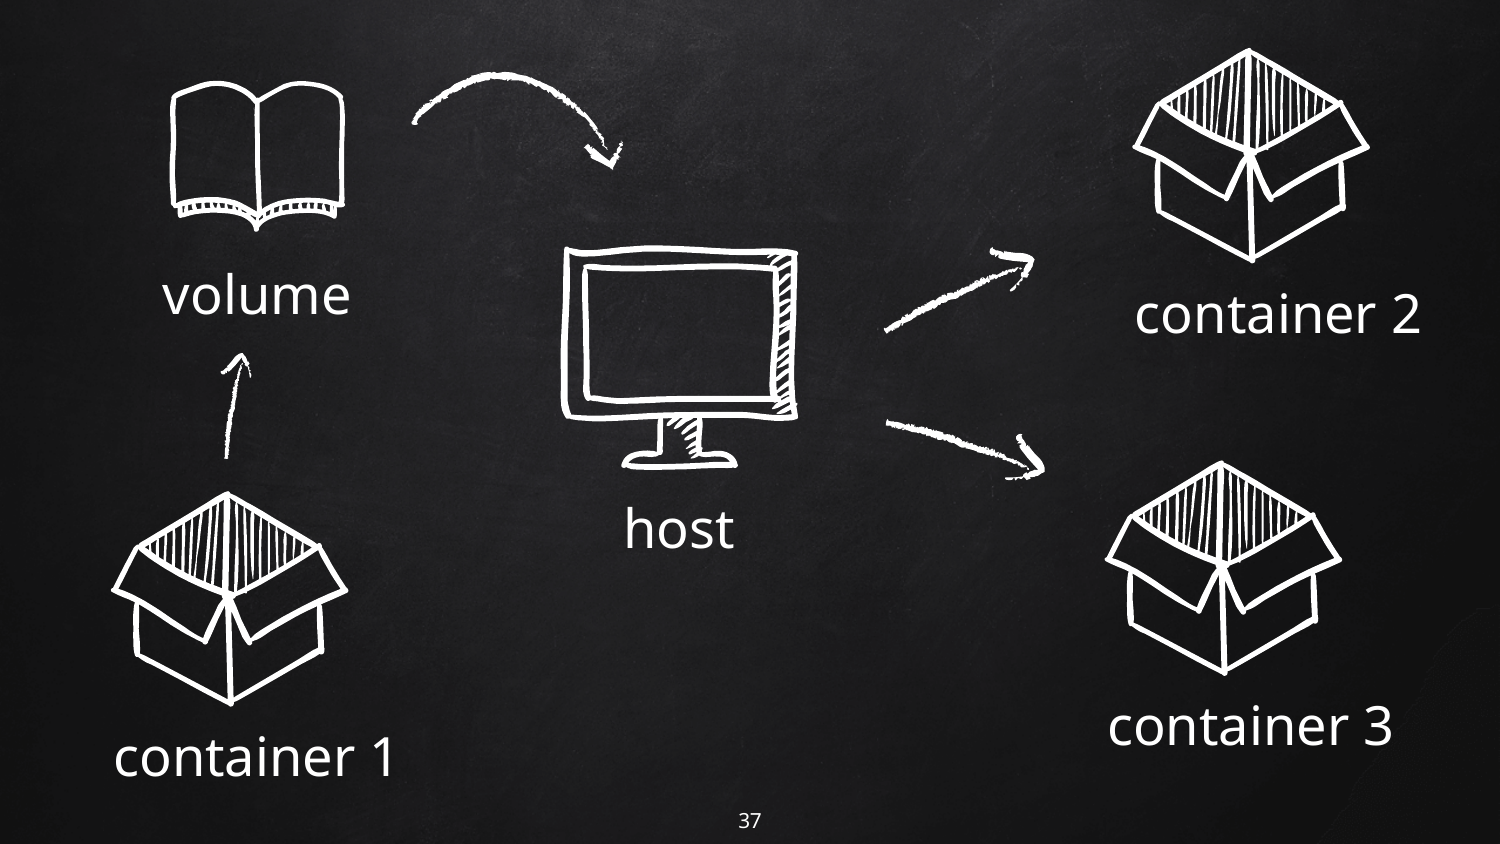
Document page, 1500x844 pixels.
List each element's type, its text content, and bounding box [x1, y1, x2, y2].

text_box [873, 264, 1040, 313]
text_box [1132, 47, 1370, 264]
text_box [1104, 460, 1343, 676]
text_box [431, 58, 606, 213]
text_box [175, 389, 284, 421]
title container 2 [1103, 264, 1455, 350]
text_box [169, 80, 346, 232]
title container 3 [1075, 676, 1427, 762]
title host [531, 479, 828, 565]
text_box [110, 491, 349, 707]
slide_number ‹#› [705, 792, 795, 844]
title volume [109, 245, 406, 332]
text_box [560, 245, 799, 470]
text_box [884, 415, 1051, 465]
picture [0, 0, 1500, 844]
title container 1 [81, 707, 433, 793]
